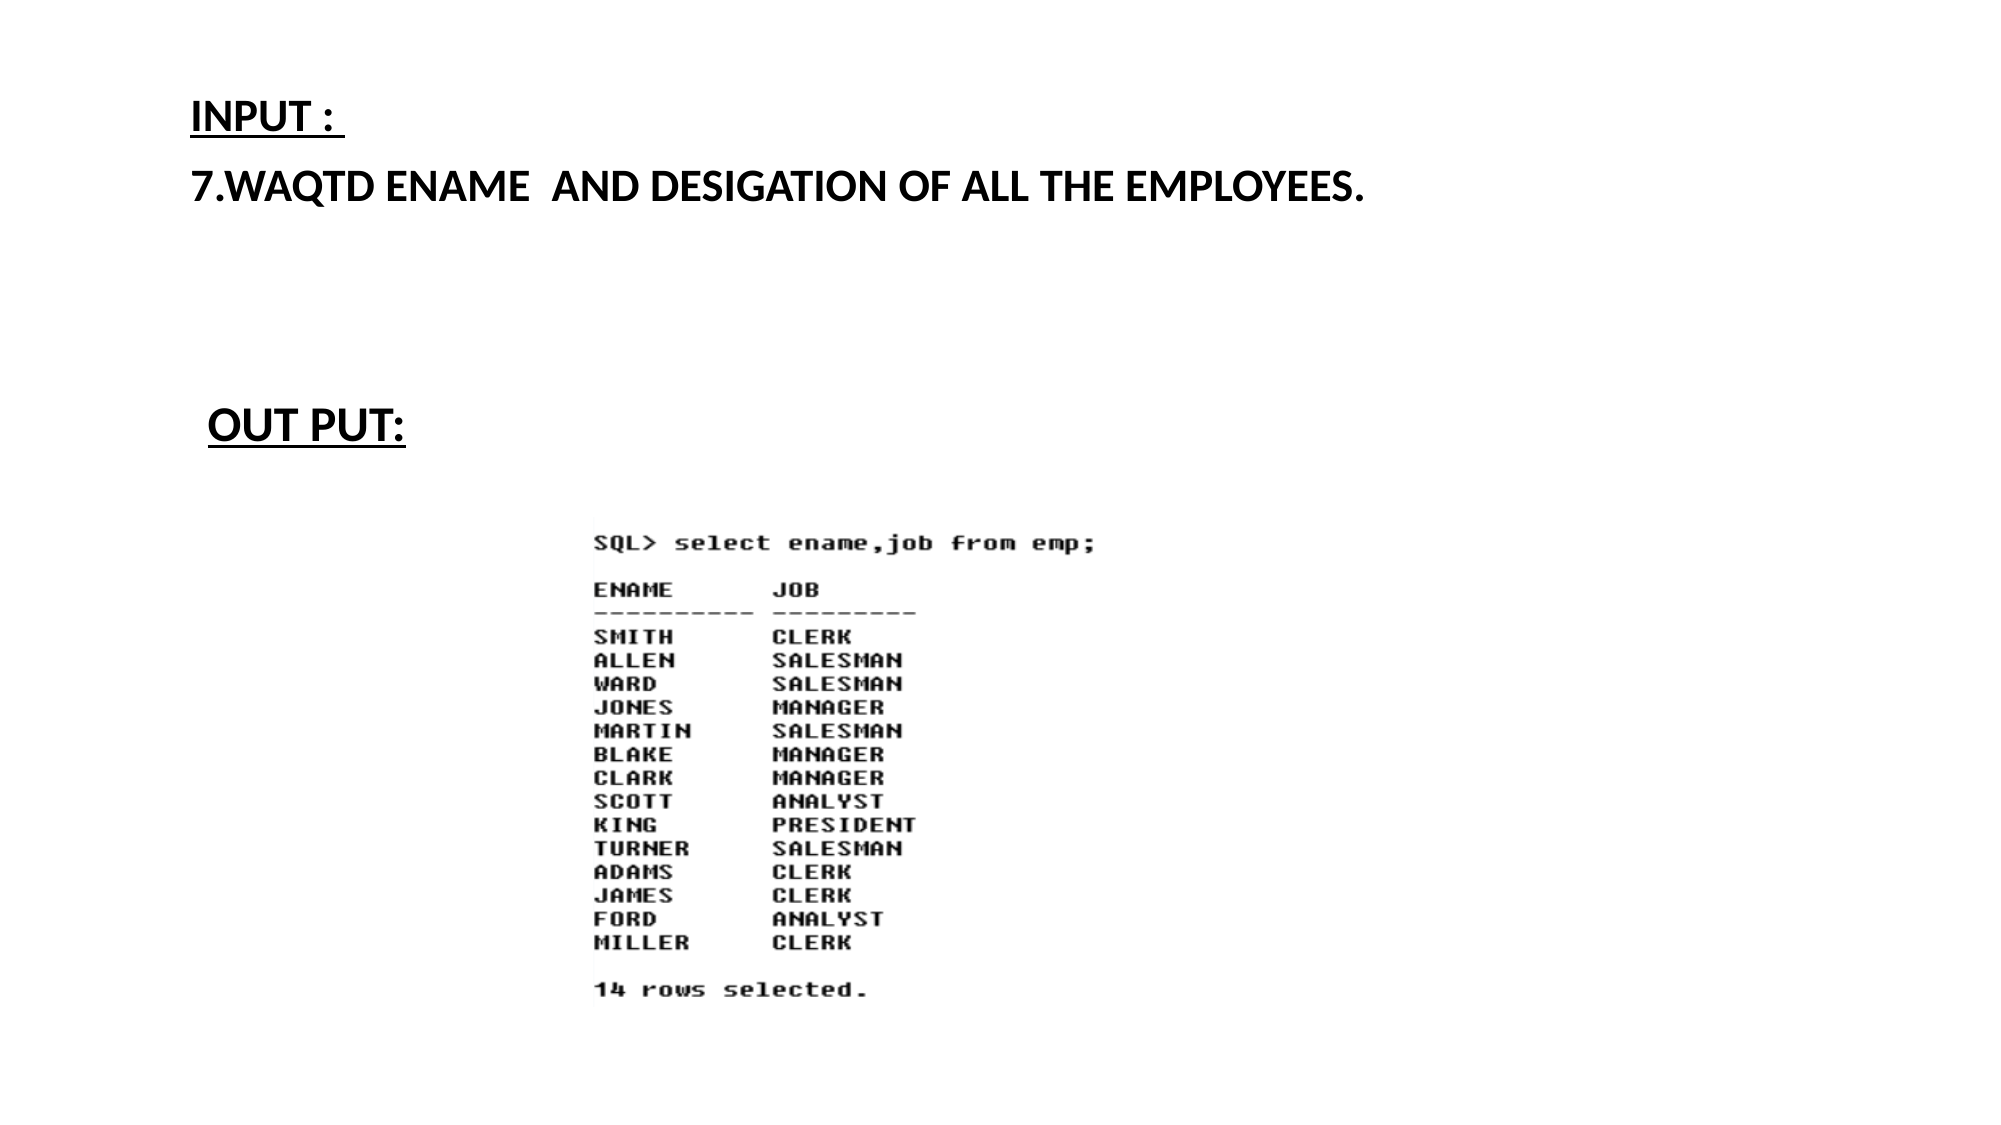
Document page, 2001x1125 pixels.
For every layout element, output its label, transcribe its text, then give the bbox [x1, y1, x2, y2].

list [592, 517, 1145, 1007]
text_box INPUT : 7.WAQTD ENAME AND DESIGATION OF ALL THE EMPLOYEES. [175, 83, 1777, 219]
list OUT PUT: [192, 324, 566, 460]
